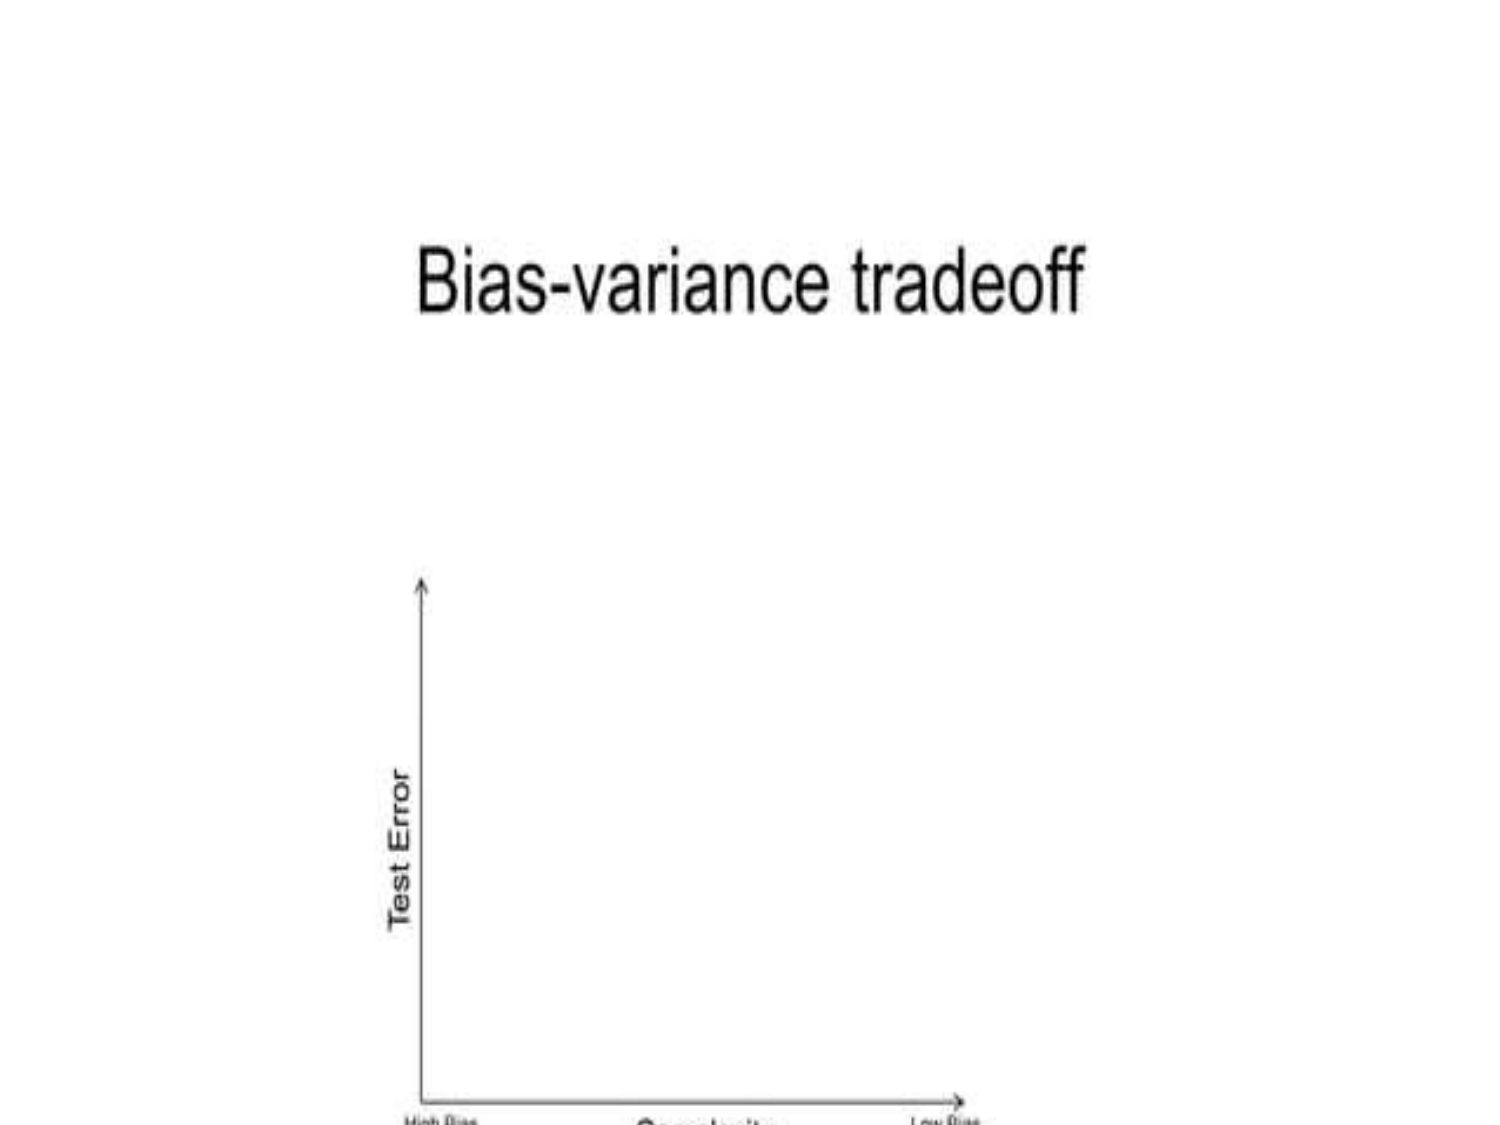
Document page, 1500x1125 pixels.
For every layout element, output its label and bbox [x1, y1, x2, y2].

picture [0, 139, 1500, 1125]
